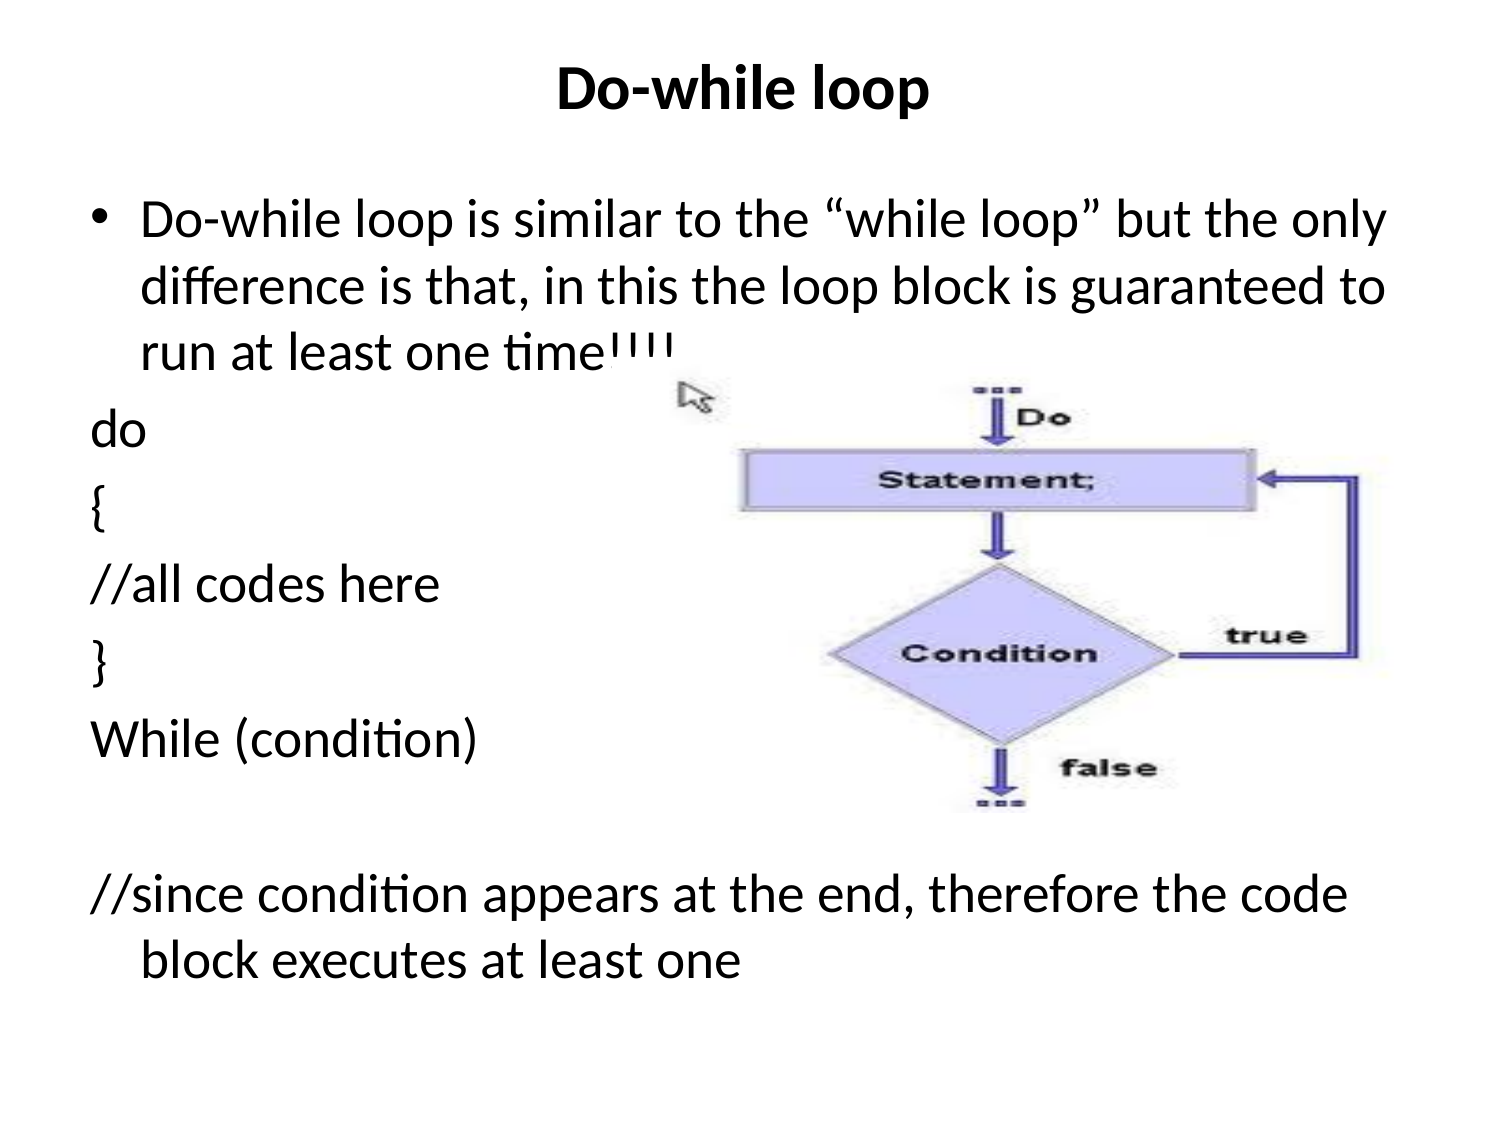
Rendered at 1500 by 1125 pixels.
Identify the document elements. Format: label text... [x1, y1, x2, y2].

list Do-while loop is similar to the “while loop” but the only difference is that, in this the loop block is guaranteed to run at least one time!!!! do { //all codes here } While (condition) //since condition appears at the end, therefore the code block executes at least one [75, 174, 1425, 1005]
picture [612, 362, 1438, 813]
title Do-while loop [237, 37, 1250, 130]
